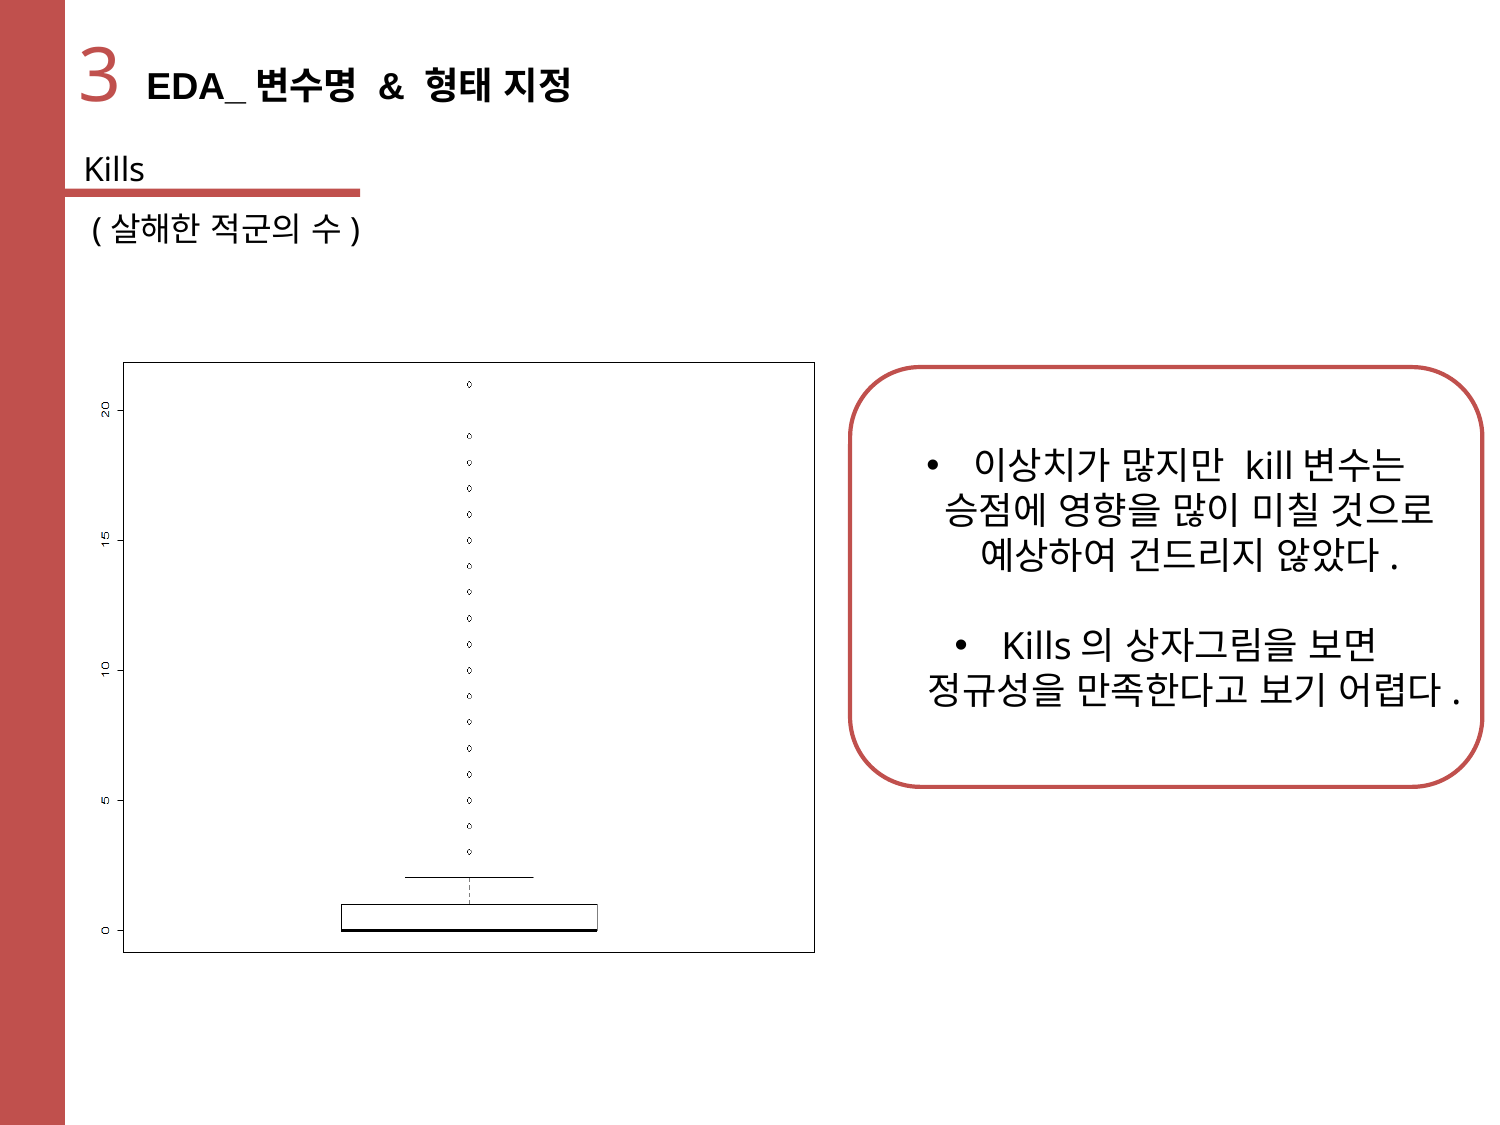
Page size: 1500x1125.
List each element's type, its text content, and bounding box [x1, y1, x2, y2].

text_box EDA_변수명 & 형태 지정 [131, 54, 588, 115]
text_box 3 [67, 19, 137, 124]
text_box Kills (살해한 적군의 수) [68, 120, 458, 255]
picture [93, 338, 822, 989]
text_box [67, 187, 362, 199]
text_box [0, 0, 67, 1125]
text_box 이상치가 많지만 kill변수는 승점에 영향을 많이 미칠 것으로 예상하여 건드리지 않았다. Kills의 상자그림을 보면 정규성을 만족한다고 보기 어렵다. [847, 364, 1485, 789]
